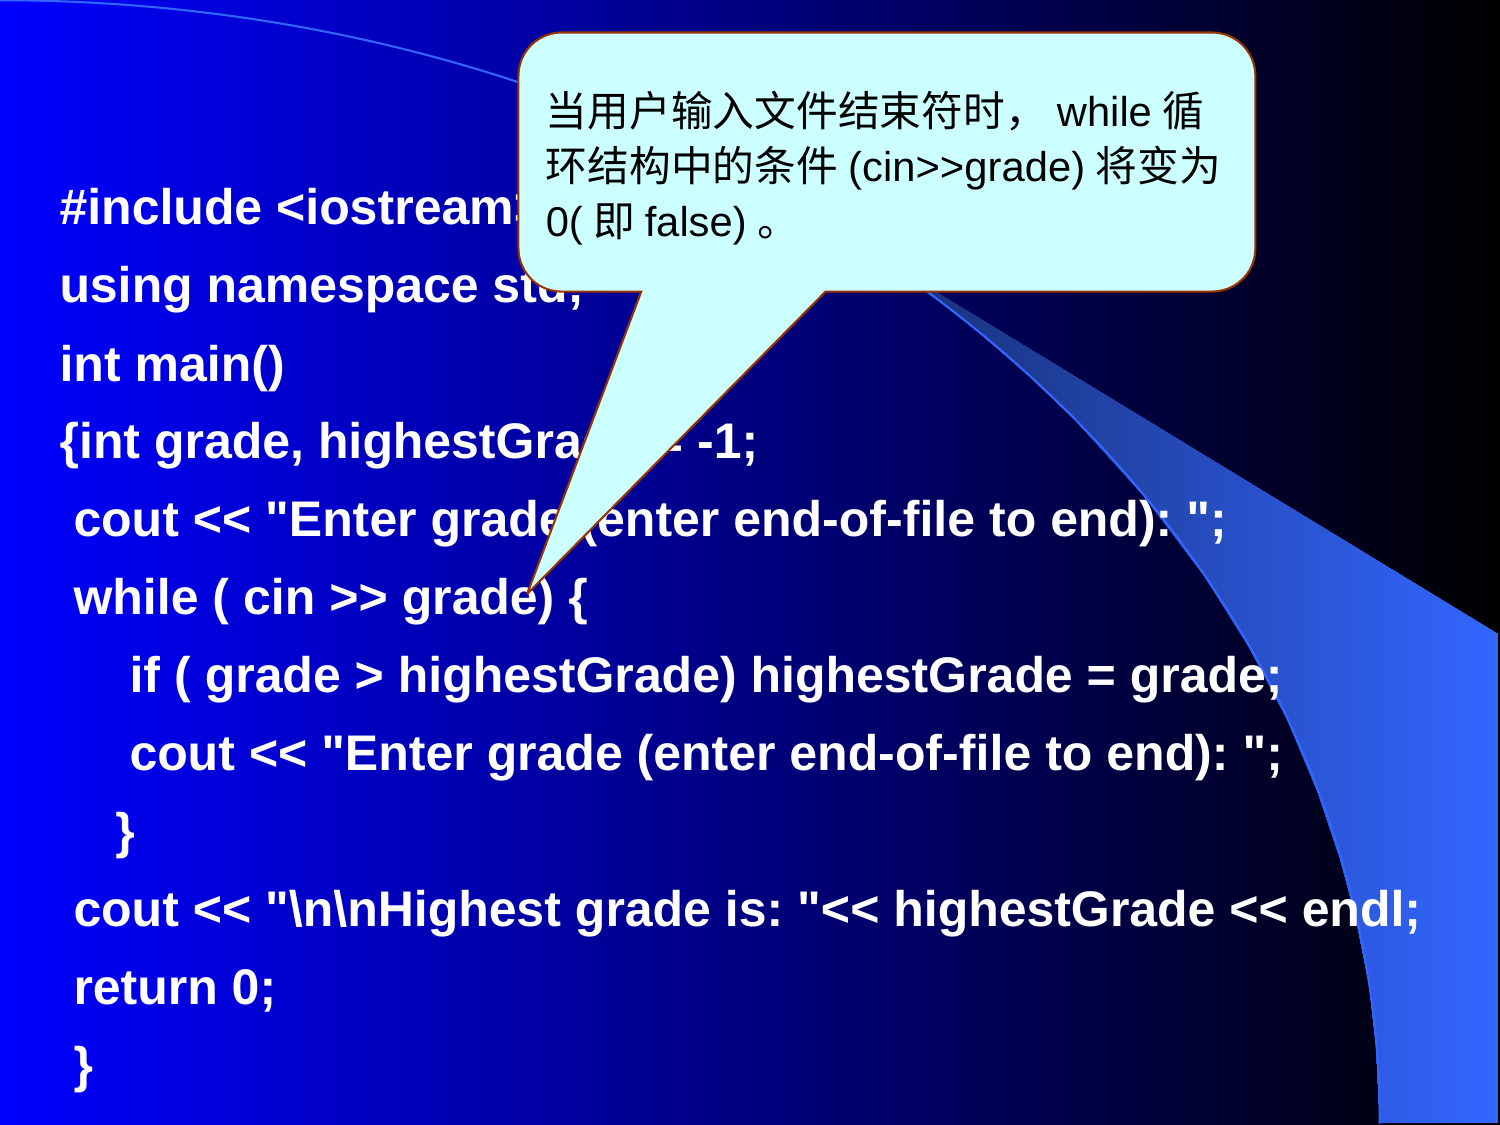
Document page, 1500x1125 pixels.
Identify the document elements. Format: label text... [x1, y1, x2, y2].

text_box 当用户输入文件结束符时，while循环结构中的条件(cin>>grade)将变为0(即false)。 [518, 32, 1256, 595]
text_box #include <iostream> using namespace std; int main() {int grade, highestGrade = -1; cout << "Enter grade (enter end-of-file to end): "; while ( cin >> grade) { if ( grade > highestGrade) highestGrade = grade; cout << "Enter grade (enter end-of-file to end): "; } cout << "\n\nHighest grade is: "<< highestGrade << endl; return 0; } [44, 149, 1457, 1100]
